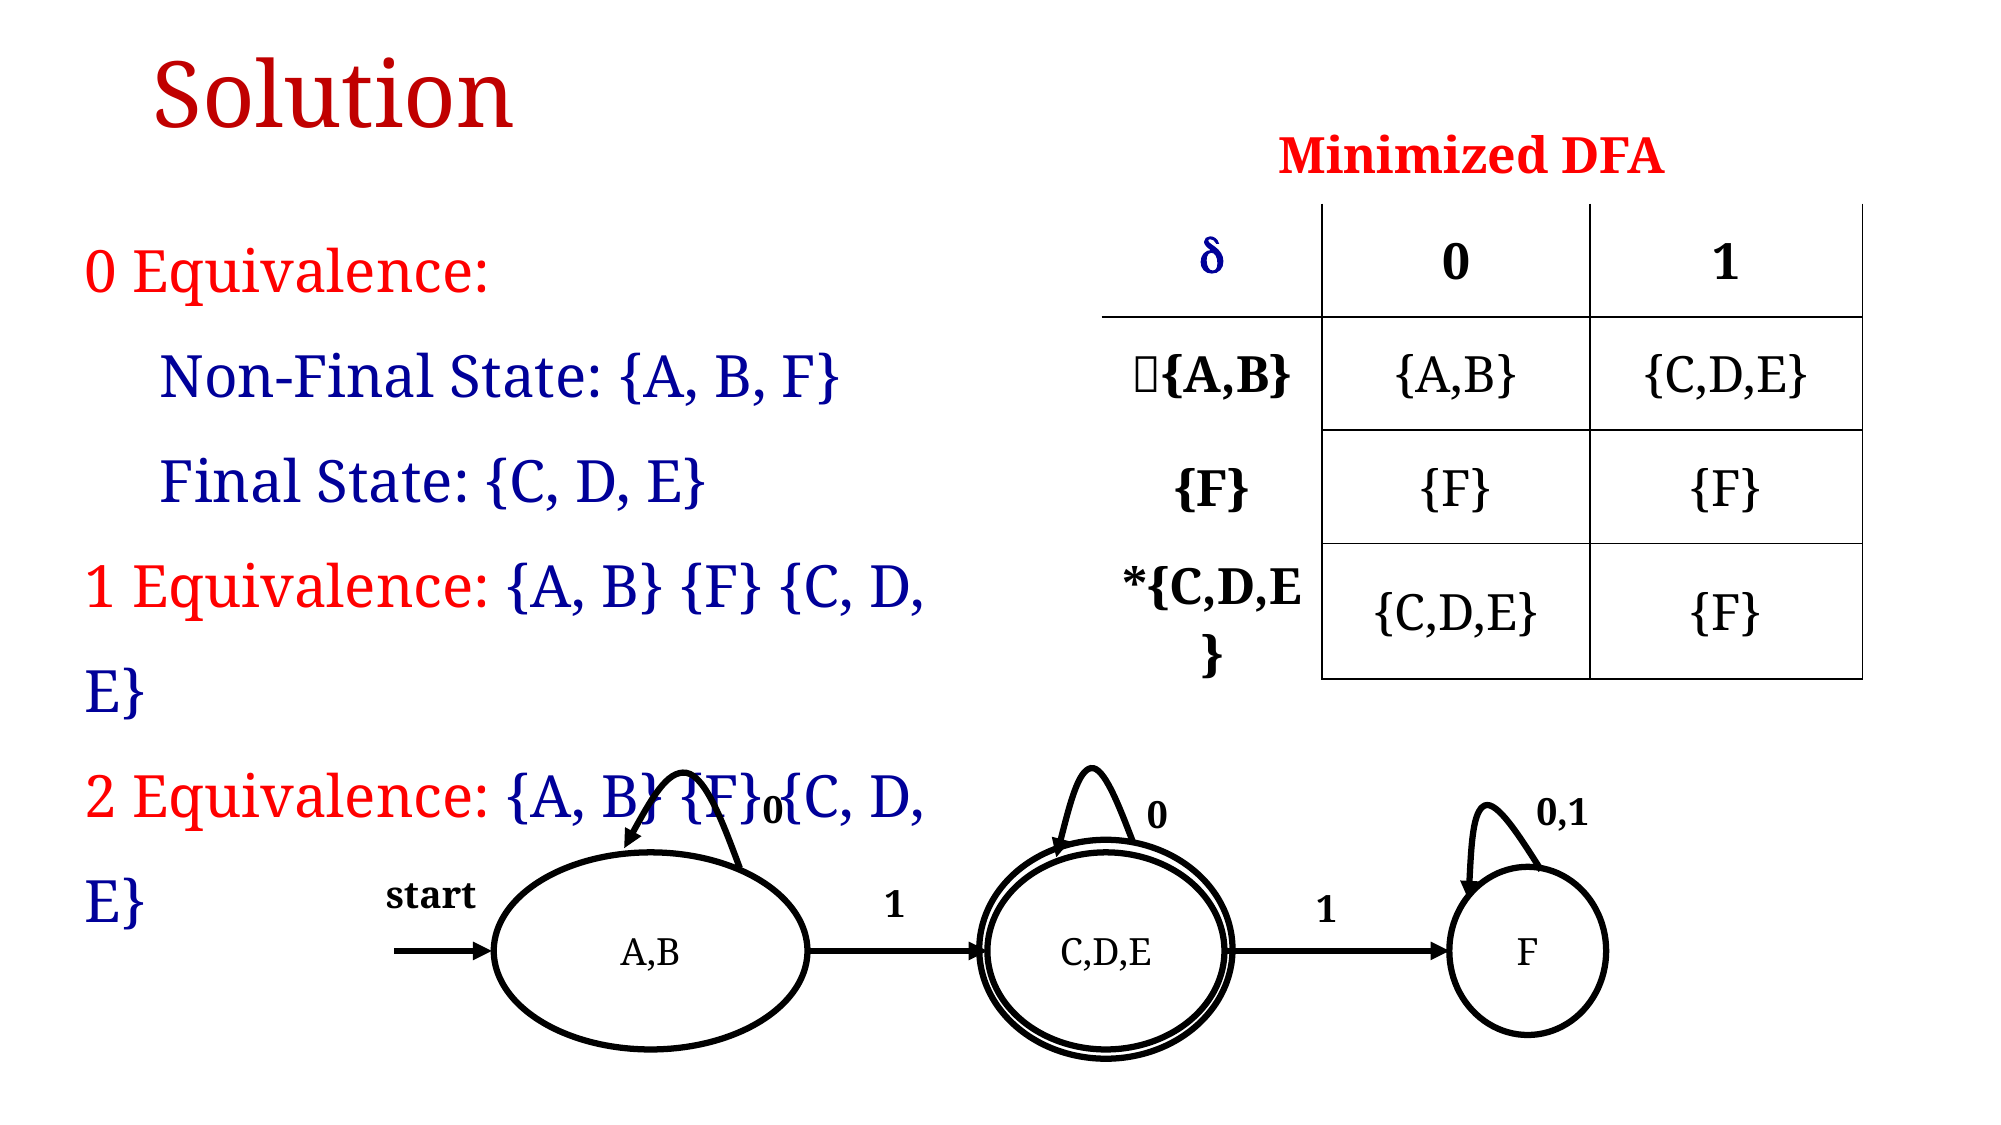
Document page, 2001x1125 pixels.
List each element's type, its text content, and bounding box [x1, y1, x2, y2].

table_cell {C,D,E} [1323, 544, 1589, 678]
table_cell {F} [1323, 431, 1589, 543]
table_header 1 [1591, 204, 1862, 316]
table_cell {A,B} [1323, 318, 1589, 429]
text_box Minimized DFA [1263, 116, 1701, 192]
table_cell *{C,D,E} [1102, 544, 1321, 679]
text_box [371, 770, 1629, 1059]
table_cell {F} [1591, 431, 1862, 543]
table_header  [1102, 204, 1321, 316]
table_cell {F} [1591, 544, 1862, 678]
table_cell {F} [1102, 430, 1321, 544]
table_cell {C,D,E} [1591, 318, 1862, 429]
text_box 0 Equivalence: Non-Final State: {A, B, F} Final State: {C, D, E} 1 Equivalence: {A, B} {F} {C, D, E} 2 Equivalence: {A, B} {F} {C, D, E} [70, 191, 1000, 941]
table_cell {A,B} [1102, 318, 1321, 430]
table_header 0 [1323, 204, 1589, 316]
title Solution [137, 3, 1863, 192]
